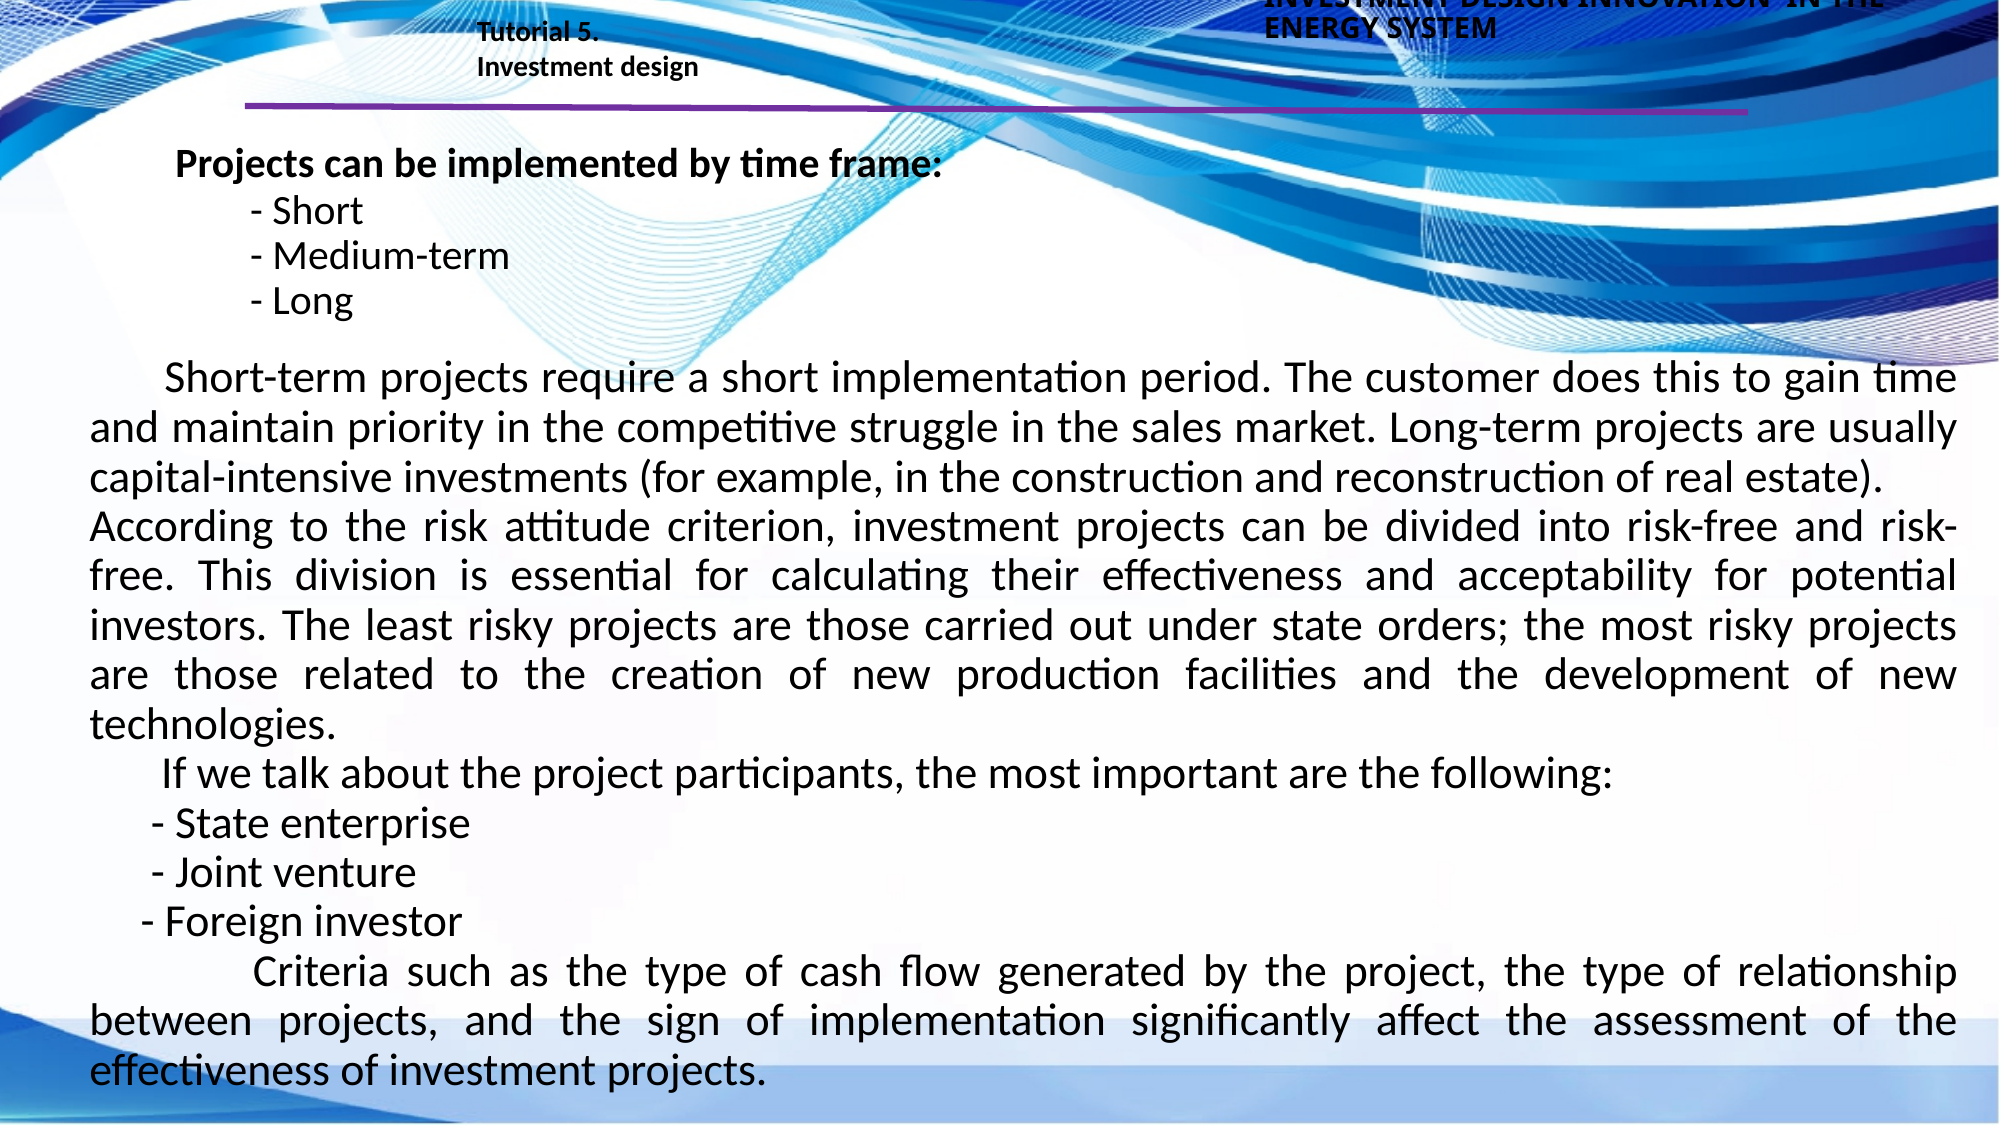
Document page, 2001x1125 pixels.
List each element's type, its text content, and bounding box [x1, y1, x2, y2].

text_box Short-term projects require a short implementation period. The customer does this to gain time and maintain priority in the competitive struggle in the sales market. Long-term projects are usually capital-intensive investments (for example, in the construction and reconstruction of real estate). According to the risk attitude criterion, investment projects can be divided into risk-free and risk-free. This division is essential for calculating their effectiveness and acceptability for potential investors. The least risky projects are those carried out under state orders; the most risky projects are those related to the creation of new production facilities and the development of new technologies. If we talk about the project participants, the most important are the following: - State enterprise - Joint venture - Foreign investor Criteria such as the type of cash flow generated by the project, the type of relationship between projects, and the sign of implementation significantly affect the assessment of the effectiveness of investment projects. [74, 343, 1975, 1099]
text_box INVESTMENT DESIGN INNOVATION IN THE ENERGY SYSTEM [1248, 0, 2000, 53]
text_box Tutorial 5. Investment design [462, 5, 761, 90]
subtitle Projects can be implemented by time frame: - Short - Medium-term - Long [85, 128, 1415, 343]
picture [0, 0, 2001, 1125]
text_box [244, 105, 1749, 113]
